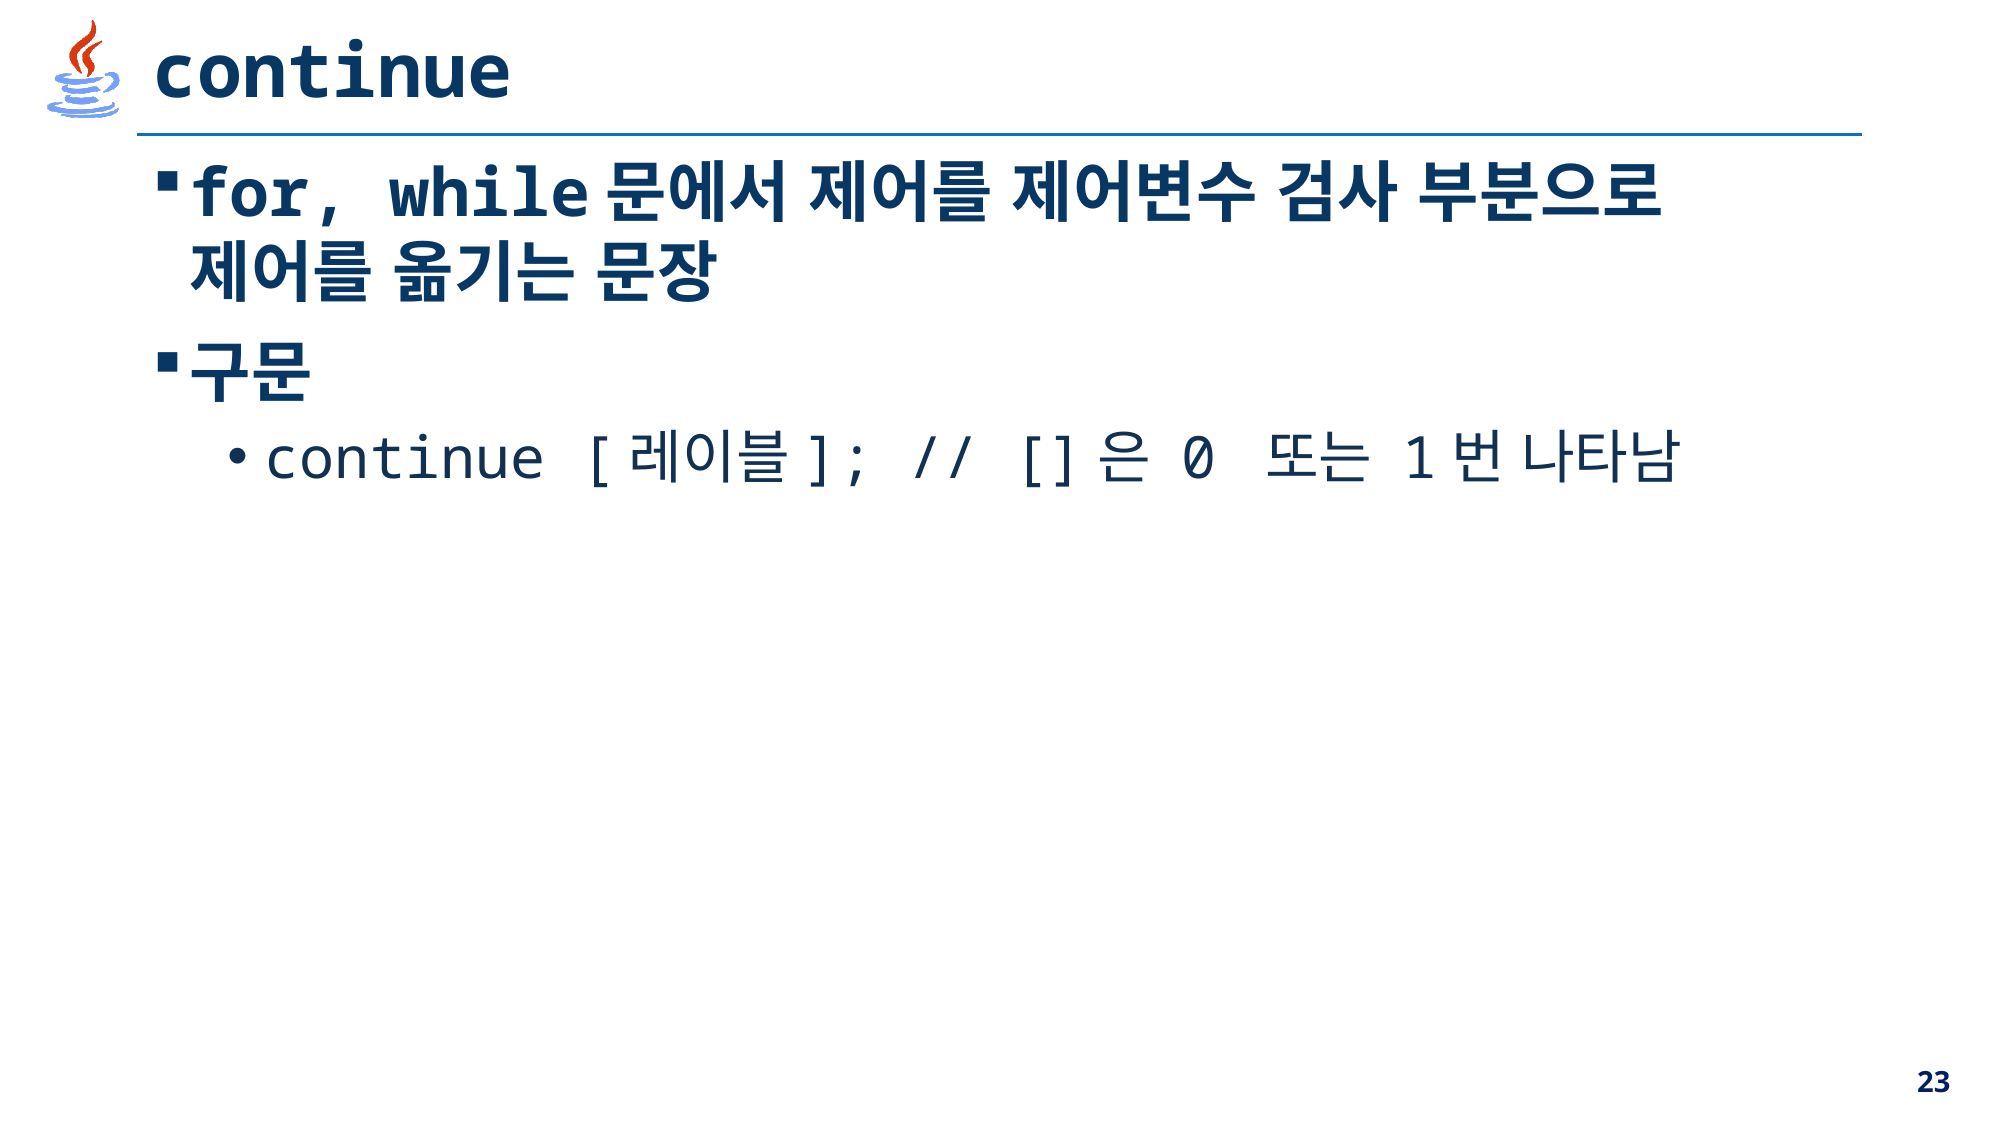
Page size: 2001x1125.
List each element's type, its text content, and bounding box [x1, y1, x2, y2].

list for, while문에서 제어를 제어변수 검사 부분으로 제어를 옮기는 문장 구문 continue [레이블]; // []은 0 또는 1번 나타남 [137, 142, 1863, 1038]
slide_number 23 [1862, 1053, 1966, 1114]
picture [34, 20, 132, 118]
title continue [137, 21, 1863, 126]
